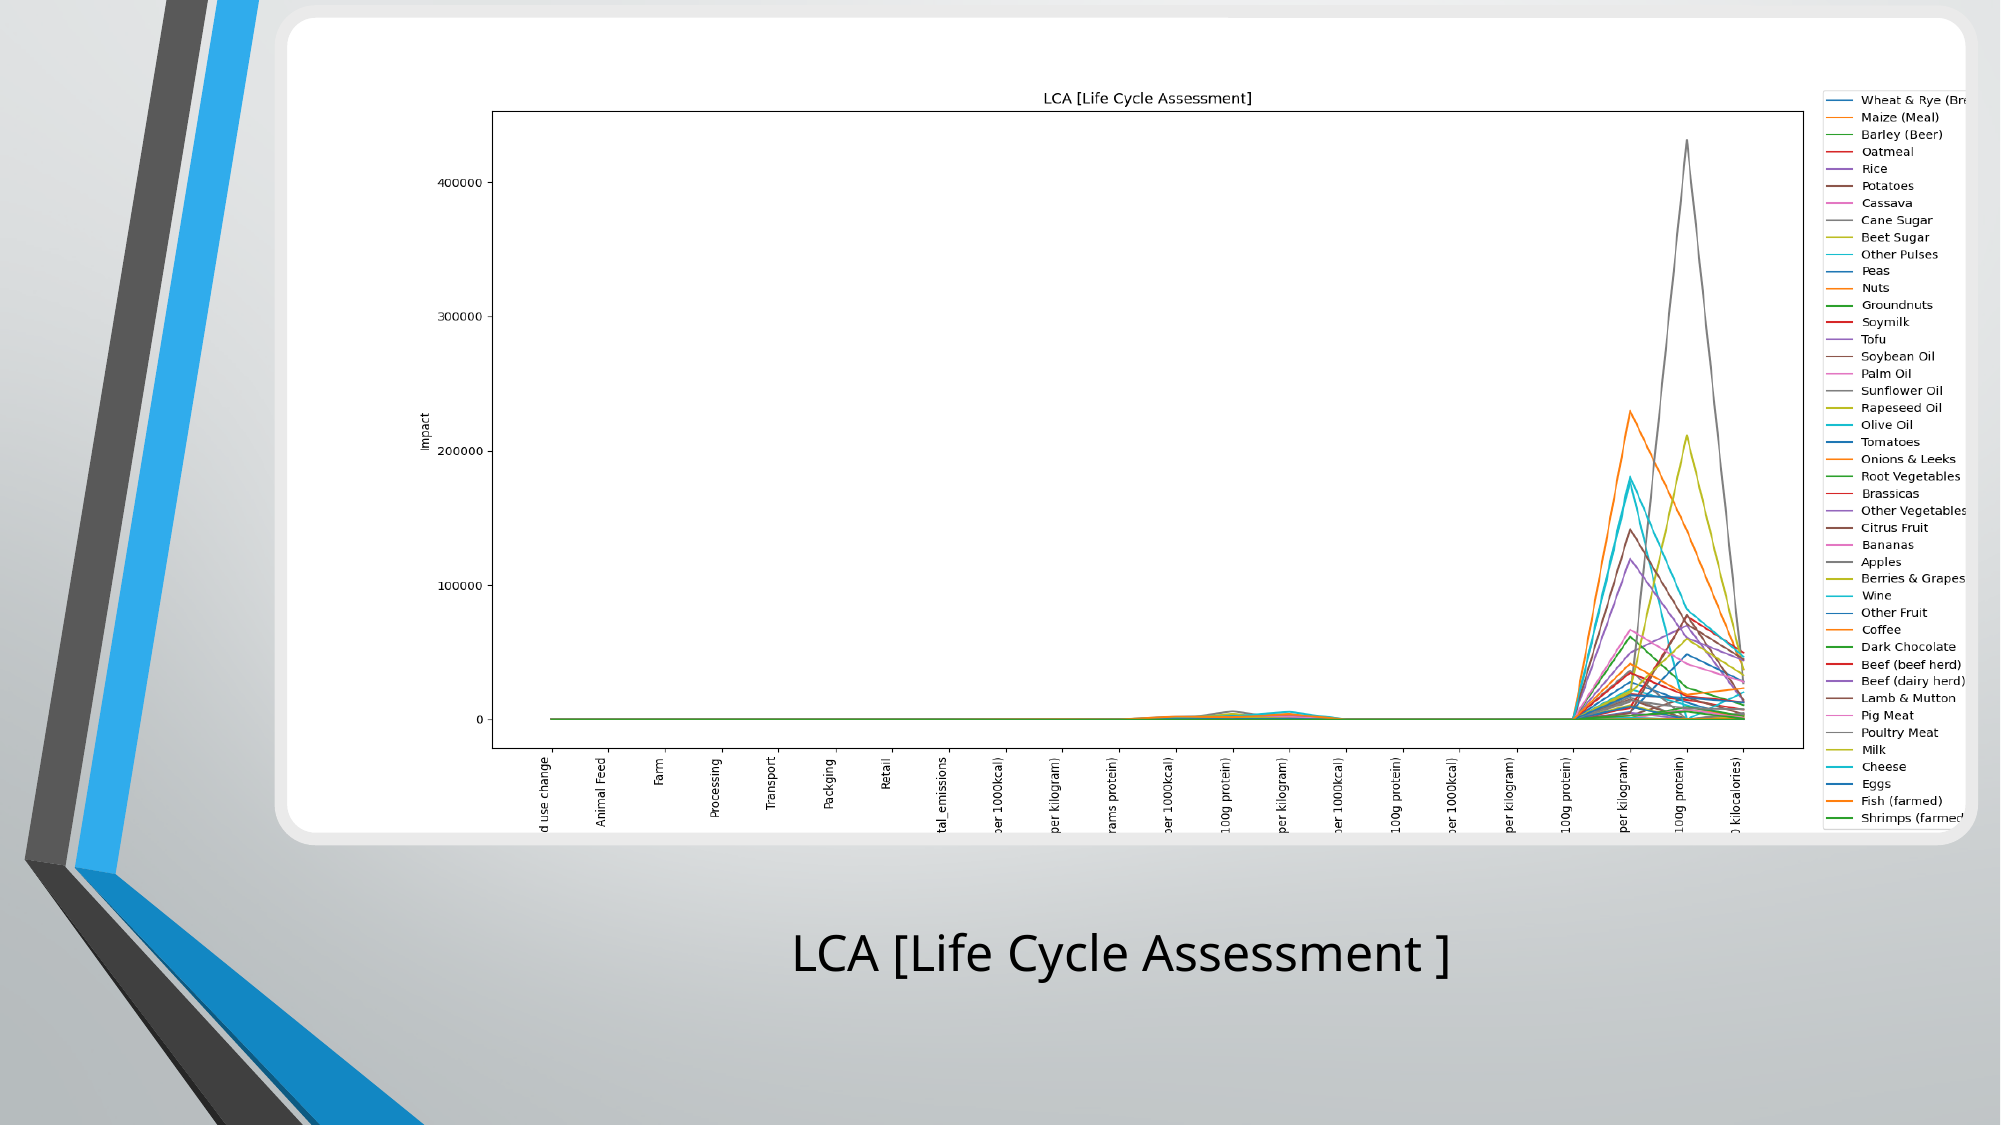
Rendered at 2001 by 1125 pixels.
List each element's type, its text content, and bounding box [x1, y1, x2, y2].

title LCA [Life Cycle Assessment ] [243, 865, 2000, 989]
picture [280, 11, 1972, 840]
